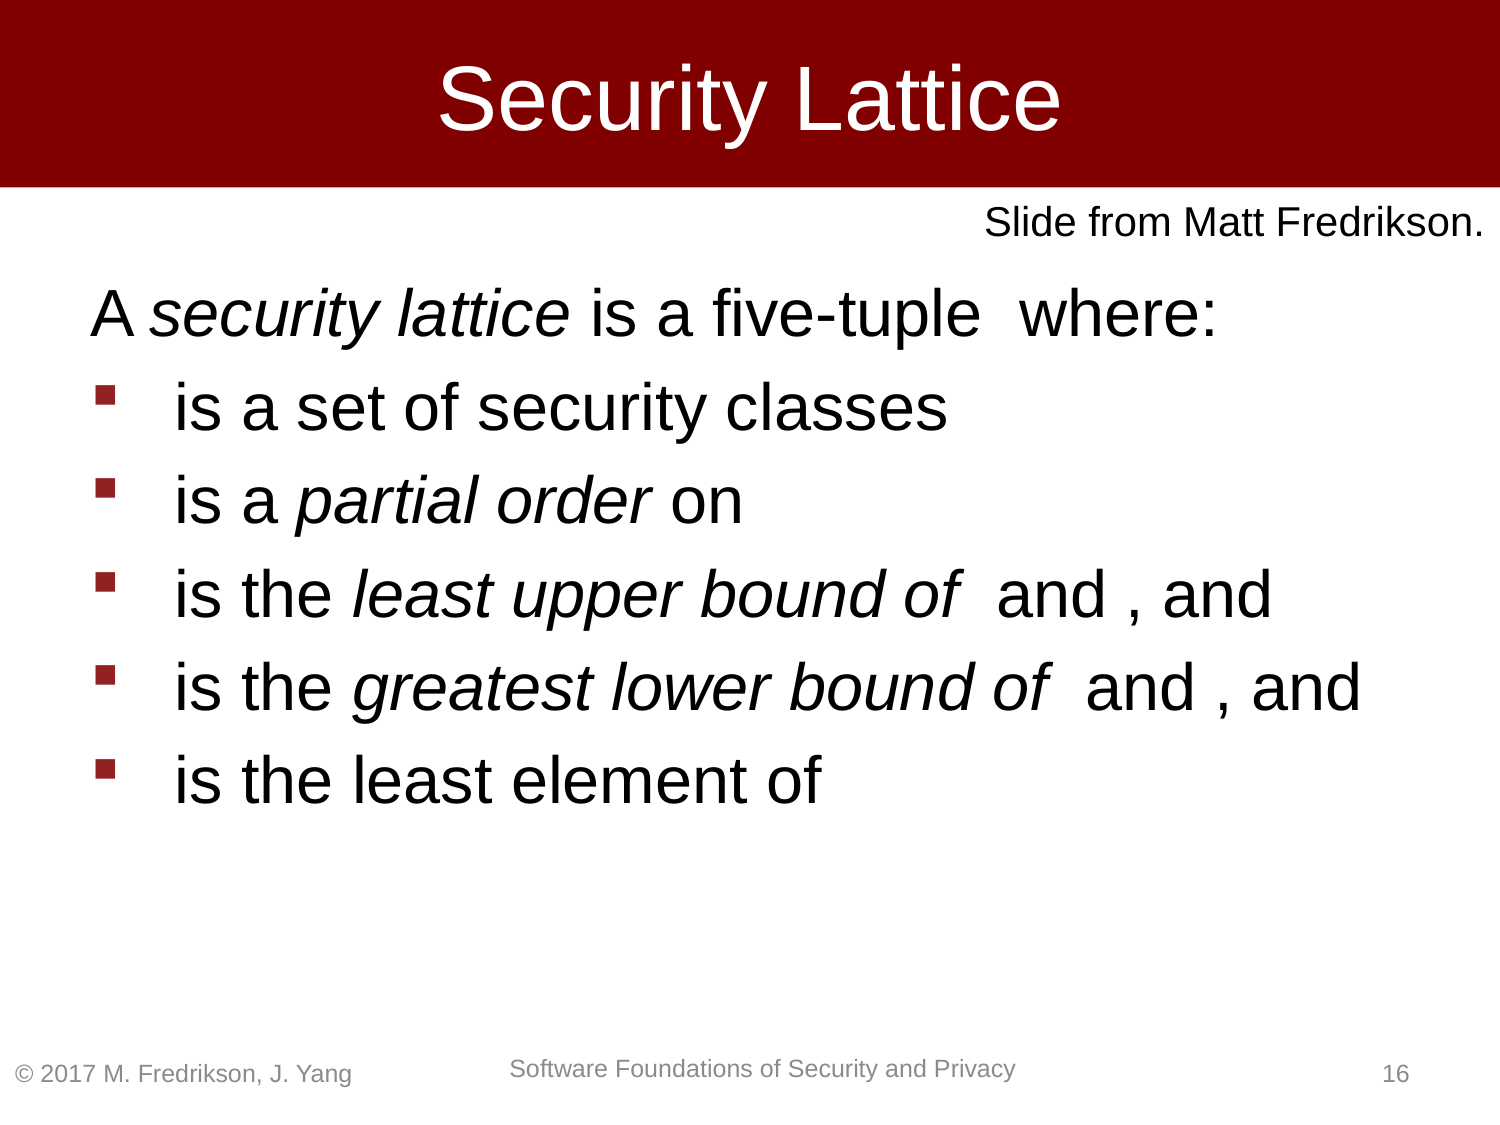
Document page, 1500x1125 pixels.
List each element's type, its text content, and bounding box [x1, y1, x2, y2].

footer © 2017 M. Fredrikson, J. Yang [0, 1042, 475, 1103]
title Security Lattice [0, 0, 1500, 188]
slide_number 15 [1074, 1042, 1425, 1103]
text_box Slide from Matt Fredrikson. [918, 187, 1500, 253]
